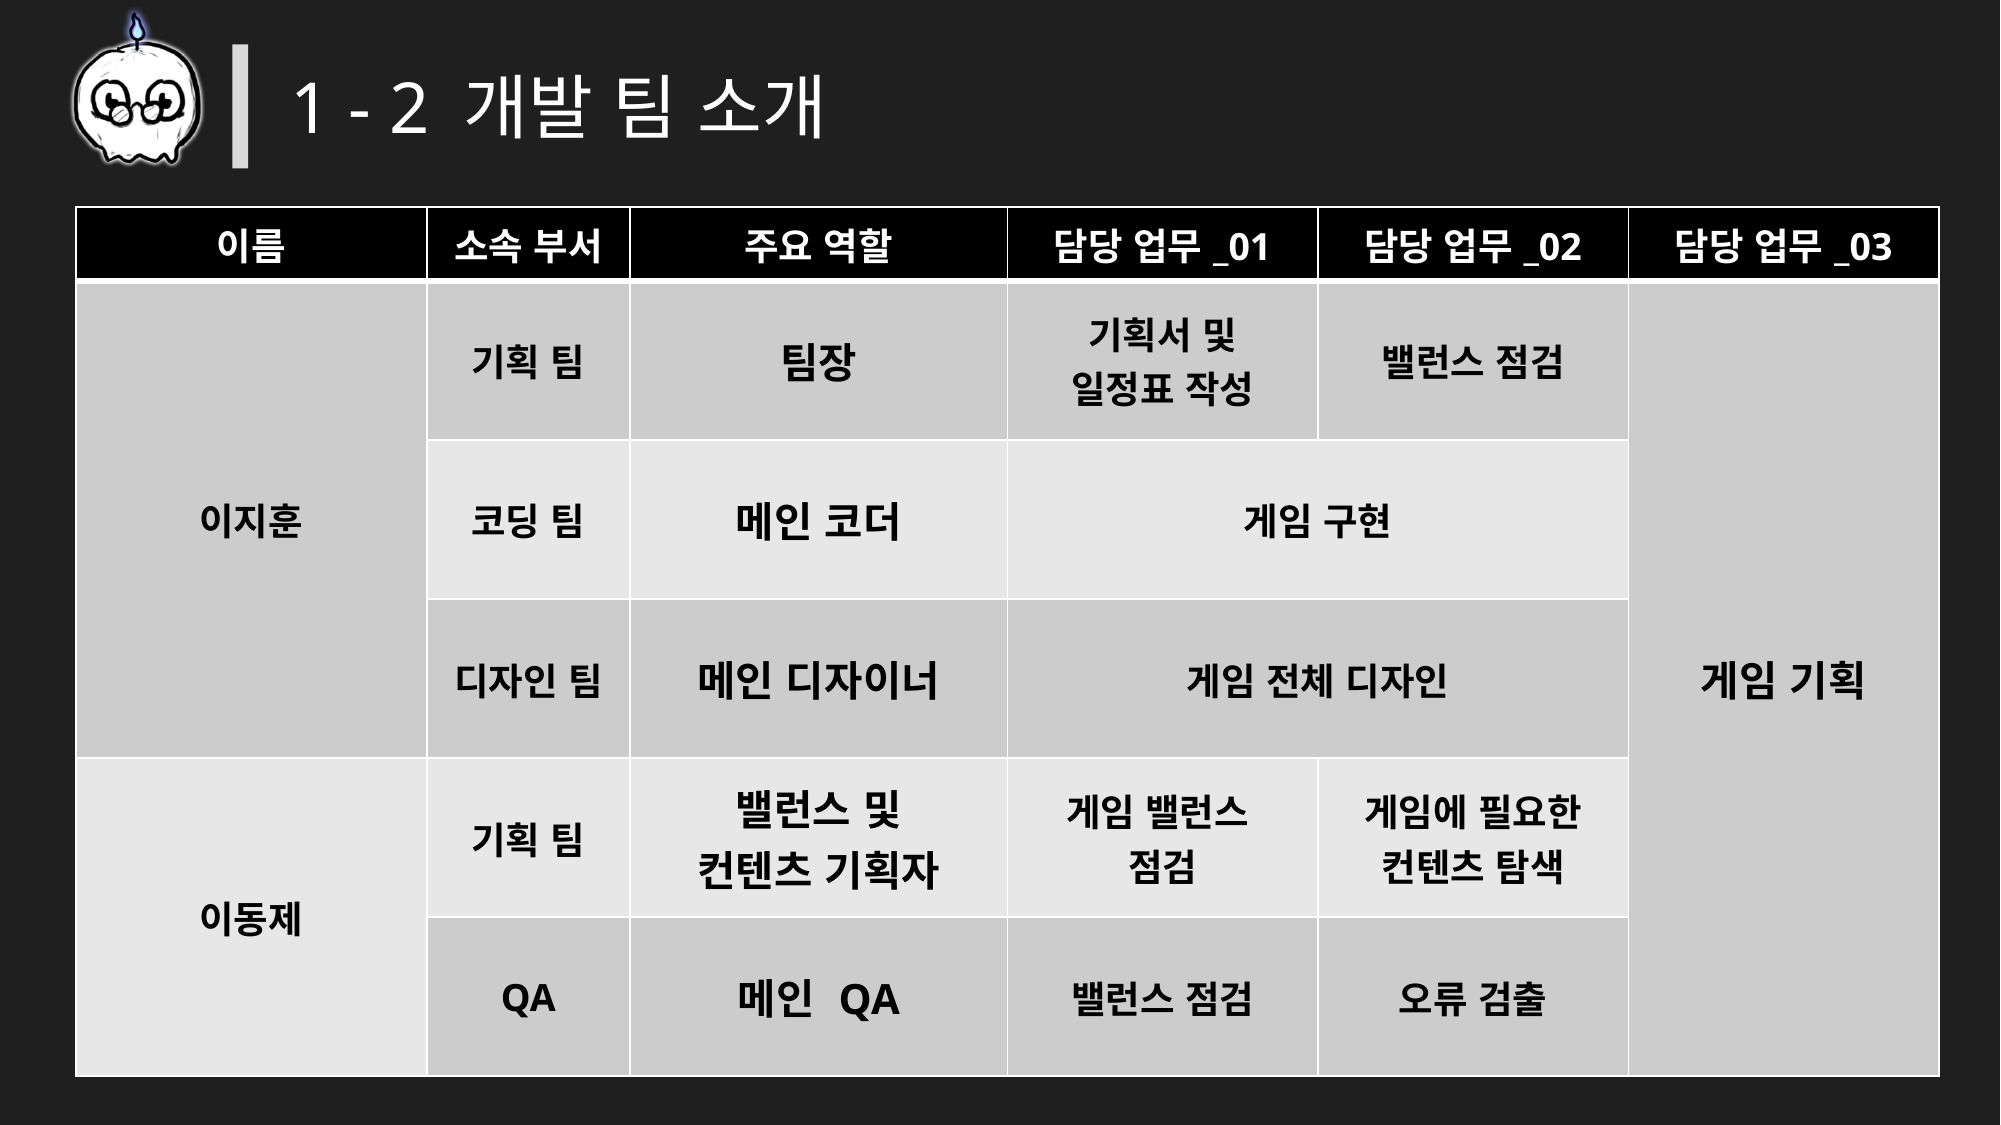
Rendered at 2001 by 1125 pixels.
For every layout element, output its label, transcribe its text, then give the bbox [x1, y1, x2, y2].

table_header 주요 역할 [631, 208, 1007, 278]
table_cell 게임에 필요한 컨텐츠 탐색 [1319, 759, 1628, 916]
table_cell 기획 팀 [428, 284, 629, 439]
table_cell 밸런스 및 컨텐츠 기획자 [631, 759, 1007, 916]
table_header 소속 부서 [428, 208, 629, 278]
table_cell 기획서 및 일정표 작성 [1008, 284, 1317, 439]
table_cell 기획 팀 [428, 759, 629, 916]
table_cell 이지훈 [77, 284, 426, 757]
table_cell 밸런스 점검 [1319, 284, 1628, 439]
picture [68, 7, 206, 169]
table_header 담당 업무_02 [1319, 208, 1628, 278]
table_cell QA [428, 918, 629, 1075]
table_cell 게임 기획 [1629, 284, 1938, 1075]
table_header 담당 업무_01 [1008, 208, 1317, 278]
table_cell 메인 QA [631, 918, 1007, 1075]
title 1 - 2 개발 팀 소개 [275, 64, 1525, 156]
table_cell 게임 전체 디자인 [1008, 600, 1628, 757]
table_cell 팀장 [631, 284, 1007, 439]
table_cell 메인 디자이너 [631, 600, 1007, 757]
table_cell 밸런스 점검 [1008, 918, 1317, 1075]
table_header 담당 업무_03 [1629, 208, 1938, 278]
table_header 이름 [77, 208, 426, 278]
table_cell 이동제 [77, 759, 426, 1075]
table_cell 디자인 팀 [428, 600, 629, 757]
table_cell 게임 구현 [1008, 441, 1628, 598]
table_cell 메인 코더 [631, 441, 1007, 598]
table_cell 오류 검출 [1319, 918, 1628, 1075]
text_box [231, 43, 249, 169]
table_cell 코딩 팀 [428, 441, 629, 598]
table_cell 게임 밸런스 점검 [1008, 759, 1317, 916]
